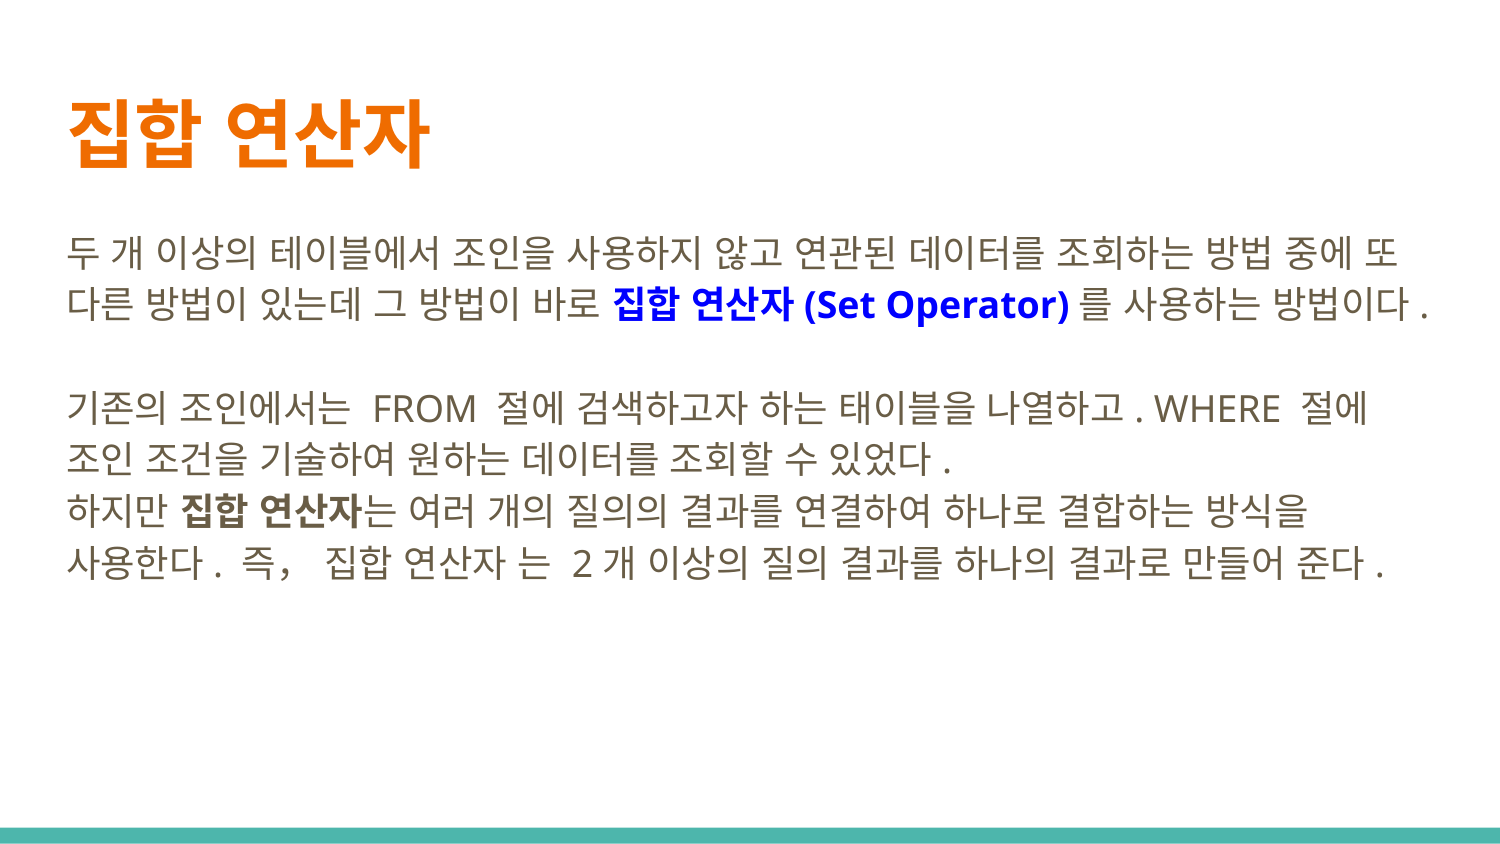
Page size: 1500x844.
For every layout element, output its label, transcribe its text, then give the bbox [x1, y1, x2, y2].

title 집합 연산자 [51, 72, 1449, 189]
list 두 개 이상의 테이블에서 조인을 사용하지 않고 연관된 데이터를 조회하는 방법 중에 또 다른 방법이 있는데 그 방법이 바로 집합 연산자(Set Operator)를 사용하는 방법이다. 기존의 조인에서는 FROM 절에 검색하고자 하는 태이블을 나열하고. WHERE 절에 조인 조건을 기술하여 원하는 데이터를 조회할 수 있었다. 하지만 집합 연산자는 여러 개의 질의의 결과를 연결하여 하나로 결합하는 방식을 사용한다. 즉， 집합 연산자 는 2개 이상의 질의 결과를 하나의 결과로 만들어 준다. [51, 207, 1449, 750]
